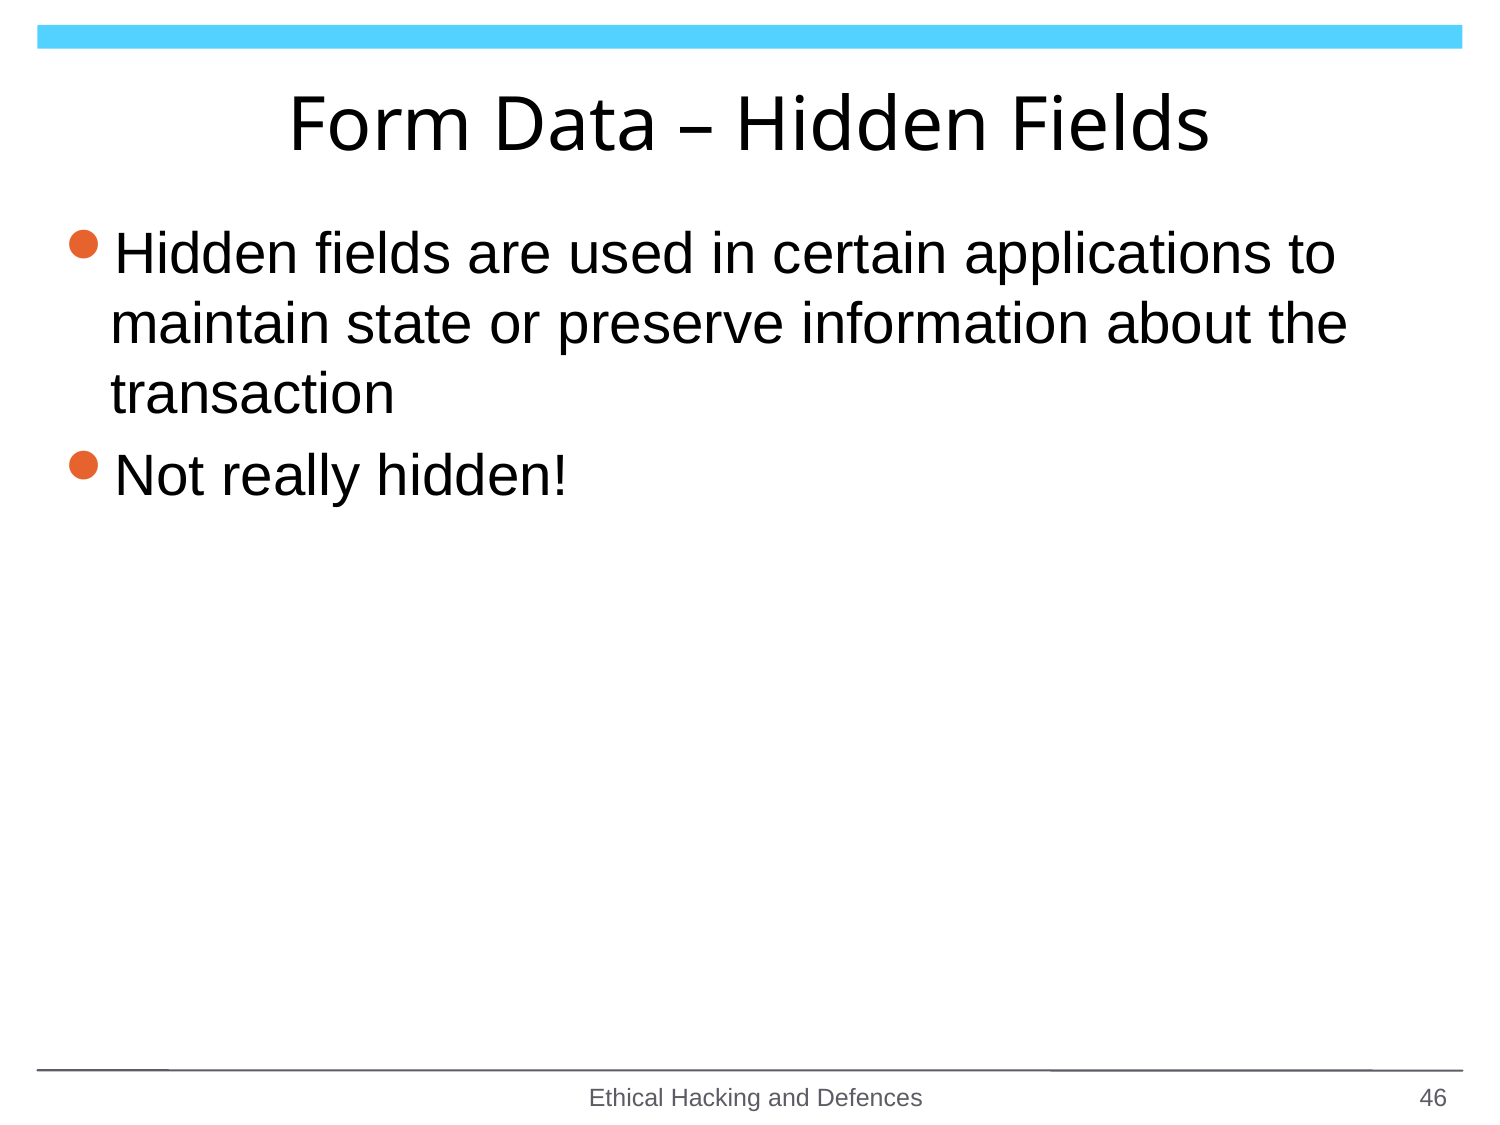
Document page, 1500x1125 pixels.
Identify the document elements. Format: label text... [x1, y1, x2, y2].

footer Ethical Hacking and Defences [474, 1069, 1038, 1123]
list Hidden fields are used in certain applications to maintain state or preserve information about the transaction Not really hidden! [50, 208, 1450, 1050]
slide_number 46 [1112, 1069, 1463, 1123]
title Form Data – Hidden Fields [50, 45, 1450, 197]
